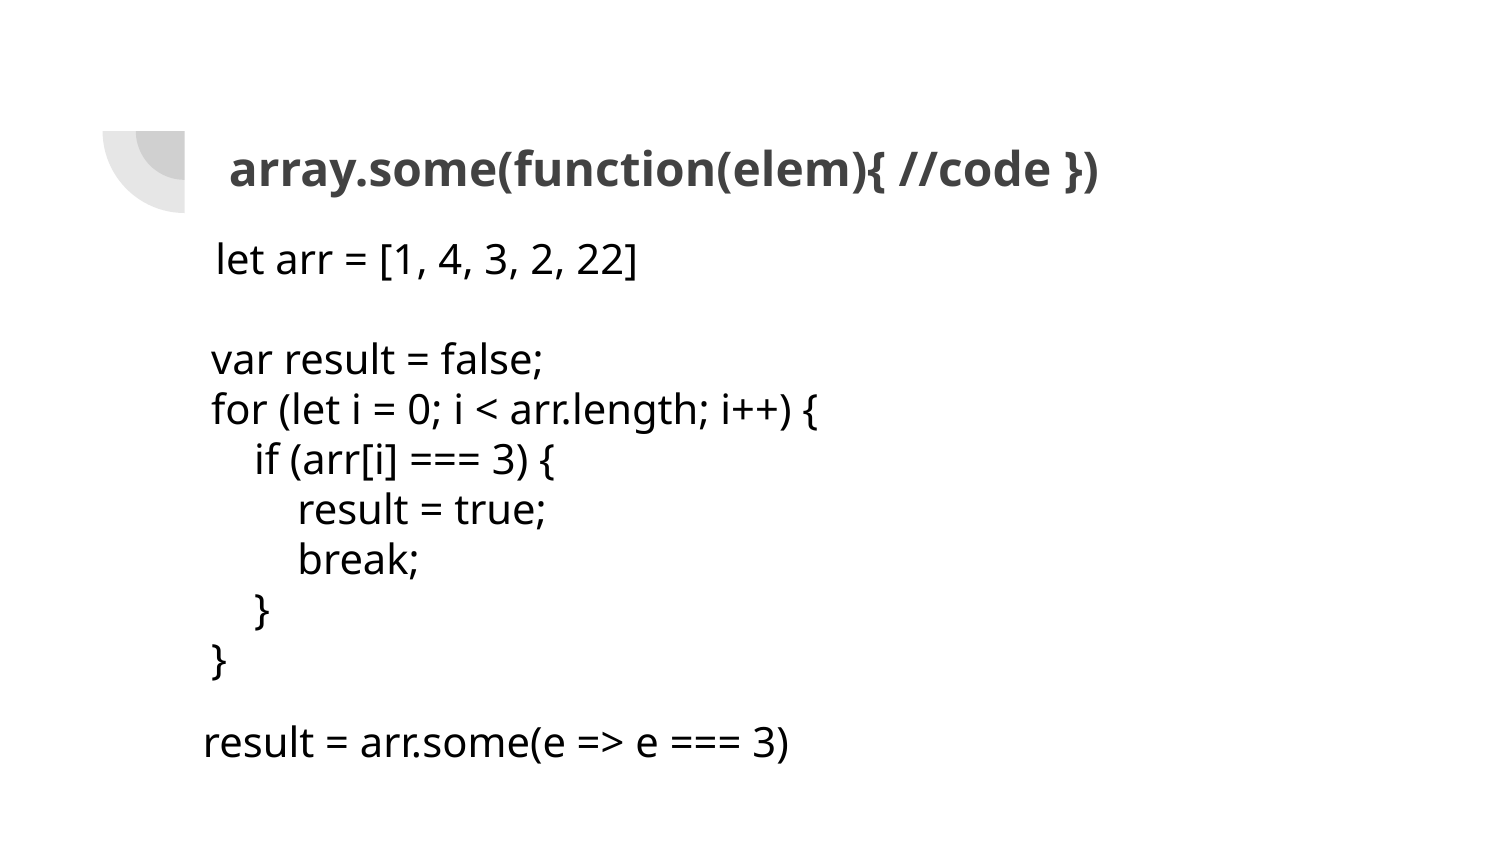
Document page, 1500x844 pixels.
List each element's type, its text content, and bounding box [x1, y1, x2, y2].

title array.some(function(elem){ //code }) [213, 123, 1383, 217]
text_box let arr = [1, 4, 3, 2, 22] [200, 217, 1394, 275]
text_box var result = false; for (let i = 0; i < arr.length; i++) { if (arr[i] === 3) { result = true; break; } } [196, 318, 1410, 449]
text_box result = arr.some(e => e === 3) [187, 700, 1398, 825]
title array.some(function(elem){ //code }) [213, 275, 1383, 288]
